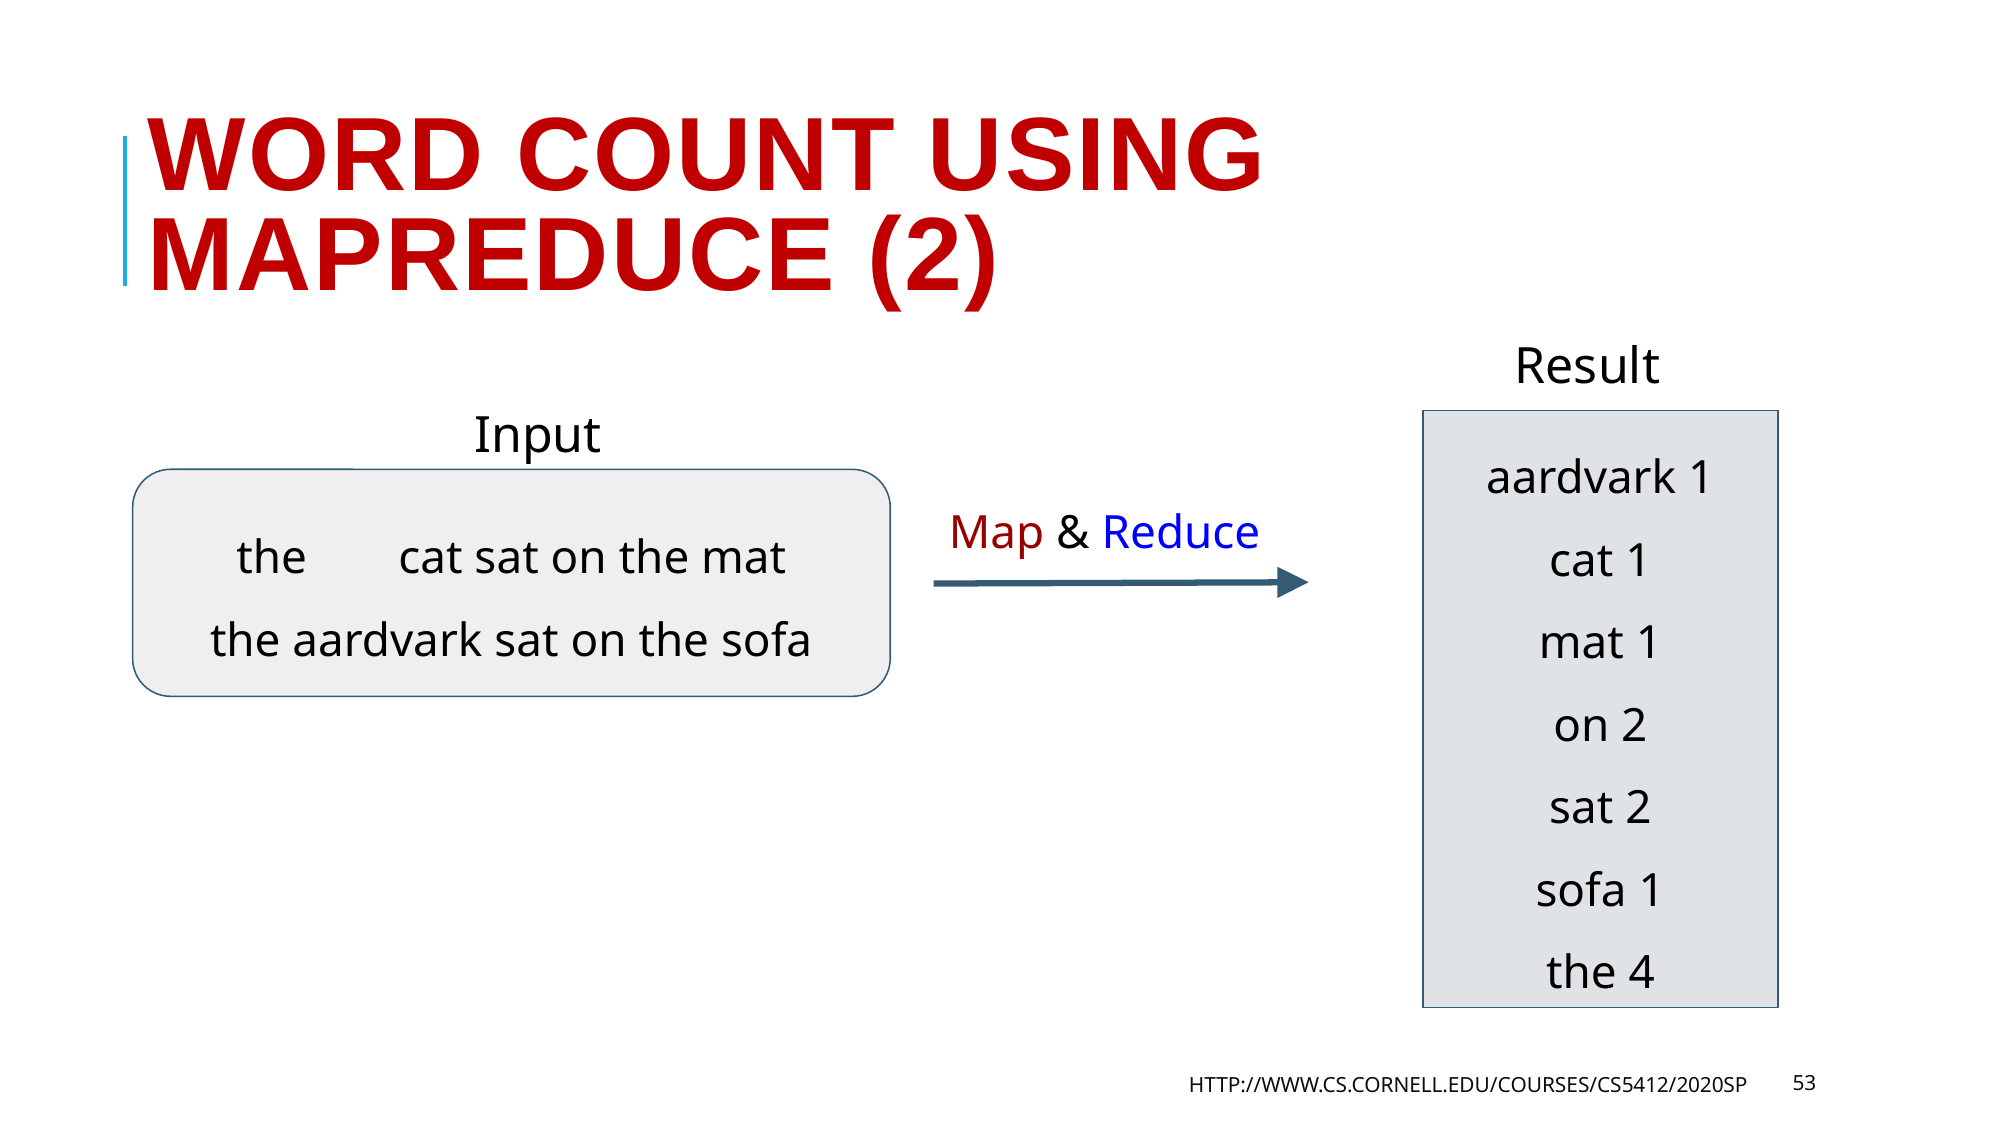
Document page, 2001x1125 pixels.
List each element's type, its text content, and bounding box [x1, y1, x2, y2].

title Word Count Using MapReduce (2) [132, 123, 1903, 298]
text_box Input [459, 387, 661, 459]
text_box the cat sat on the mat the aardvark sat on the sofa [132, 469, 891, 697]
text_box Map & Reduce [933, 487, 1289, 559]
slide_number 53 [1777, 1061, 1938, 1107]
text_box aardvark 1 cat 1 mat 1 on 2 sat 2 sofa 1 the 4 [1423, 410, 1778, 1008]
footer HTTP://WWW.CS.CORNELL.EDU/COURSES/CS5412/2020SP [1084, 1061, 1763, 1107]
text_box Result [1499, 318, 1702, 390]
